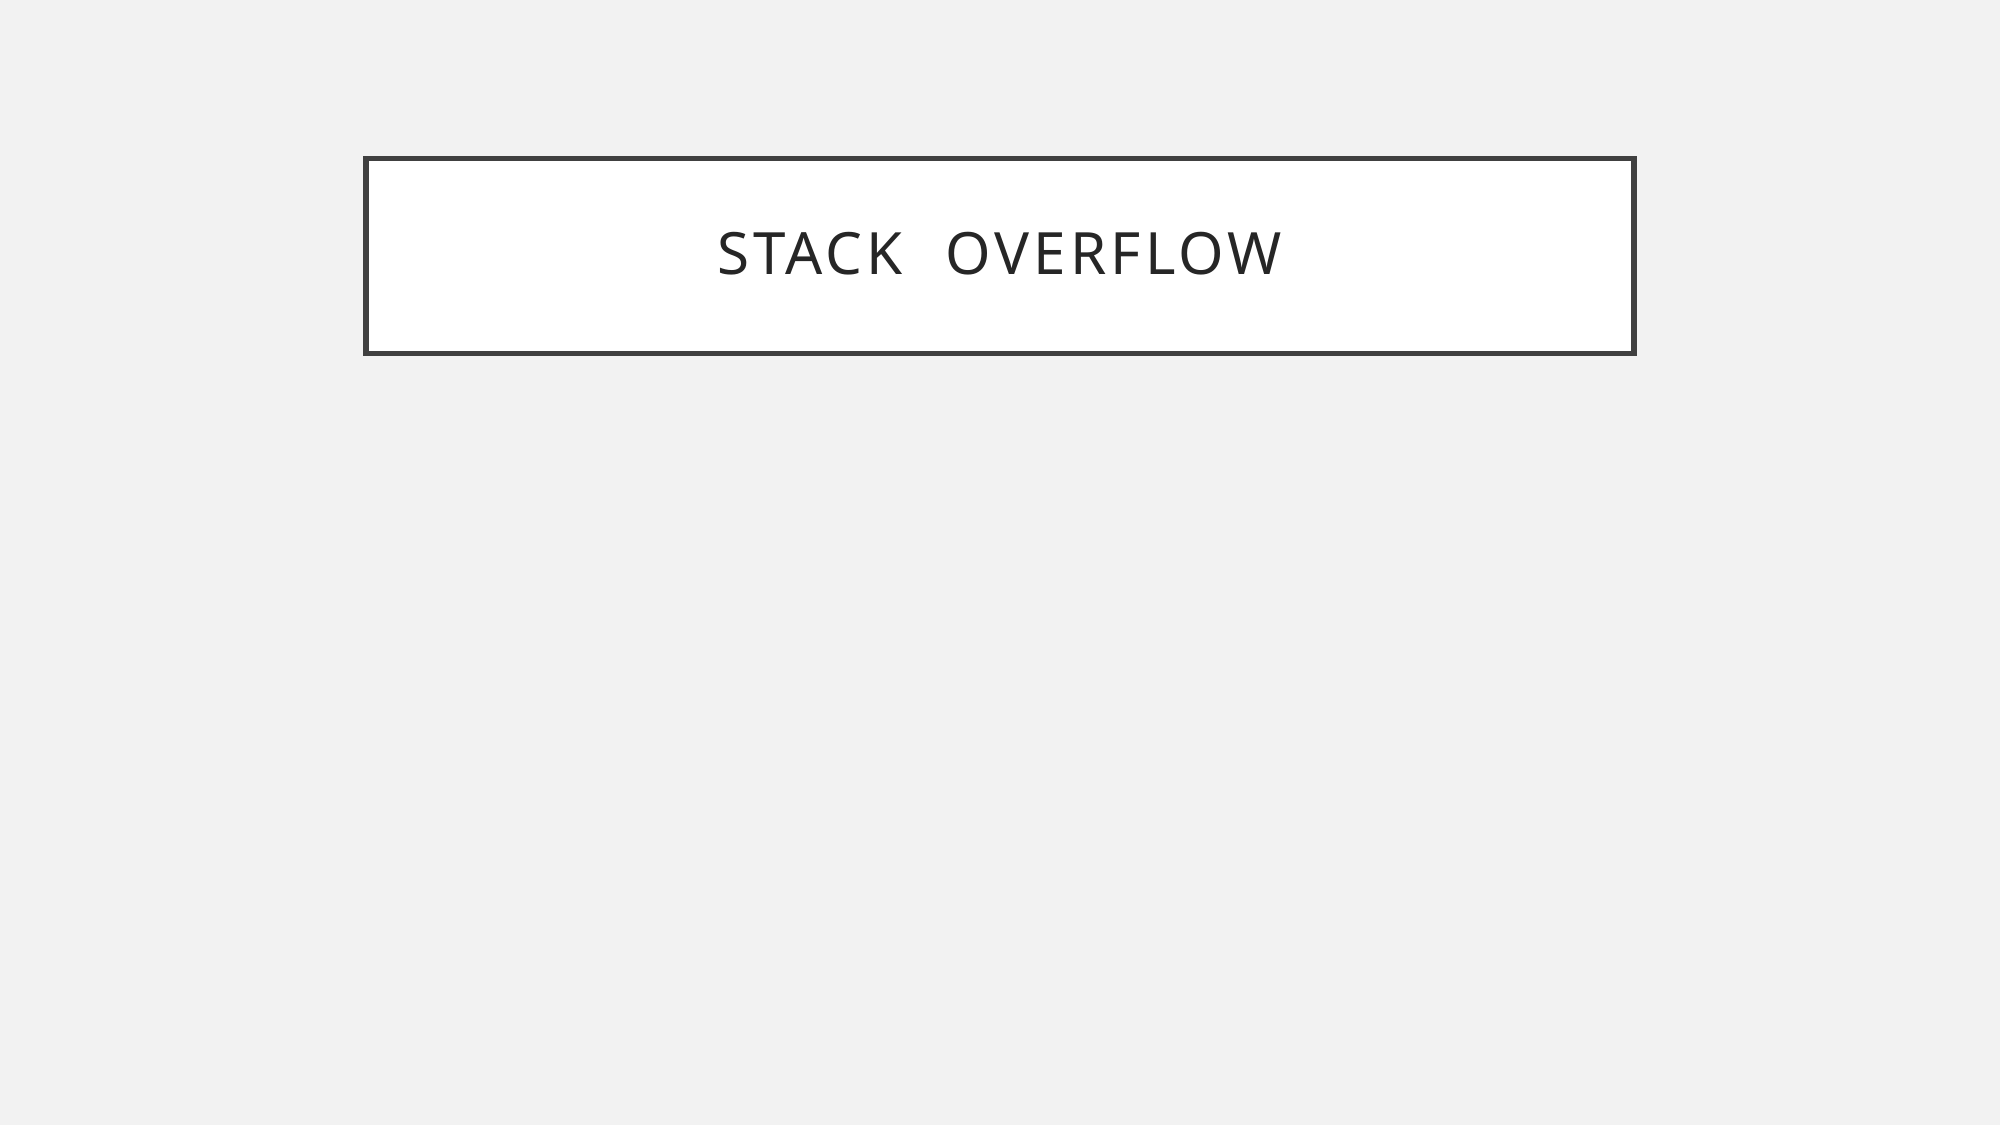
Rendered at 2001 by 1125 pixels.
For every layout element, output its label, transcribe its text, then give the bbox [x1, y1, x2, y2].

title Stack overflow [363, 156, 1637, 356]
